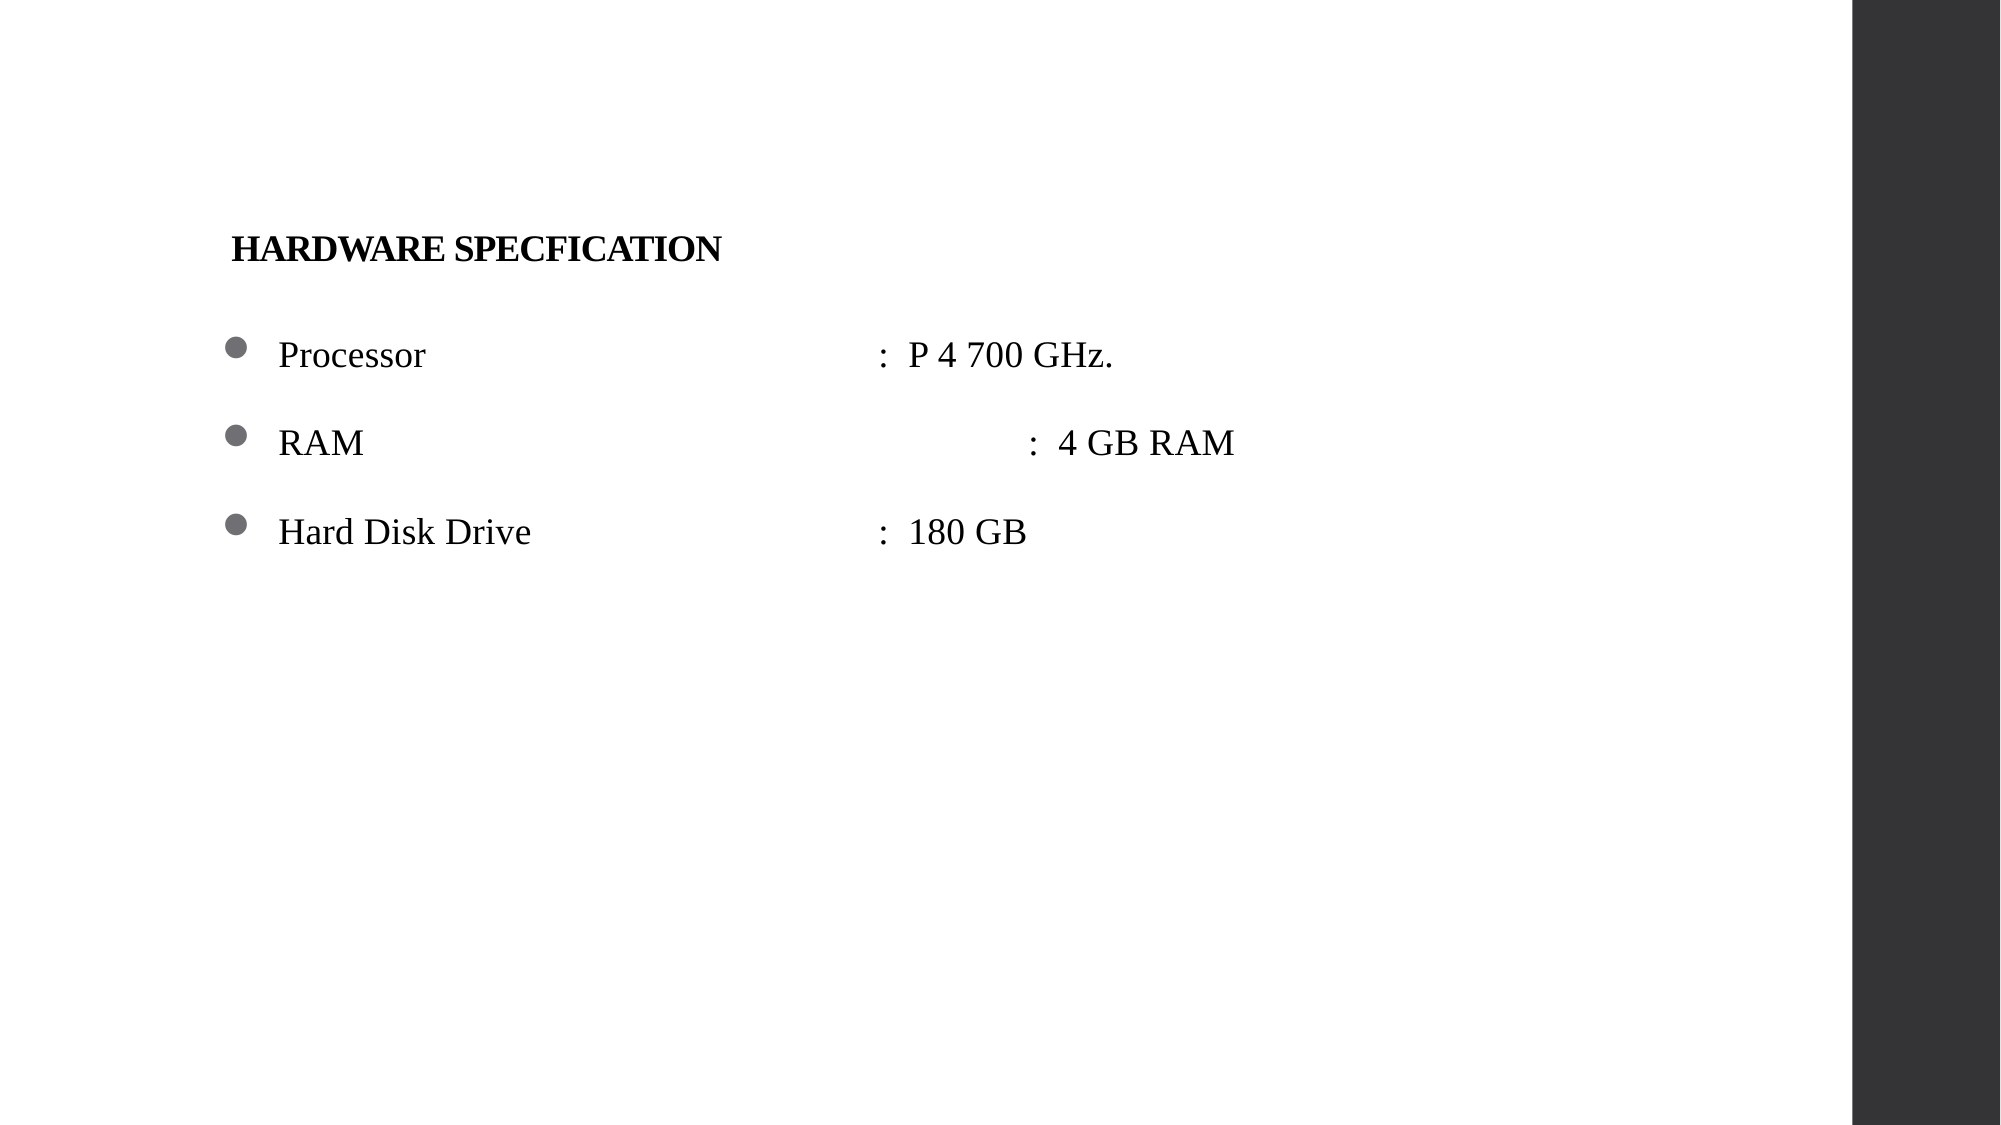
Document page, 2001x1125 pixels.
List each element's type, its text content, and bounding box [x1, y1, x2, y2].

title HARDWARE SPECFICATION [206, 60, 1797, 278]
list Processor : P 4 700 GHz. RAM : 4 GB RAM Hard Disk Drive : 180 GB [206, 299, 1617, 1014]
